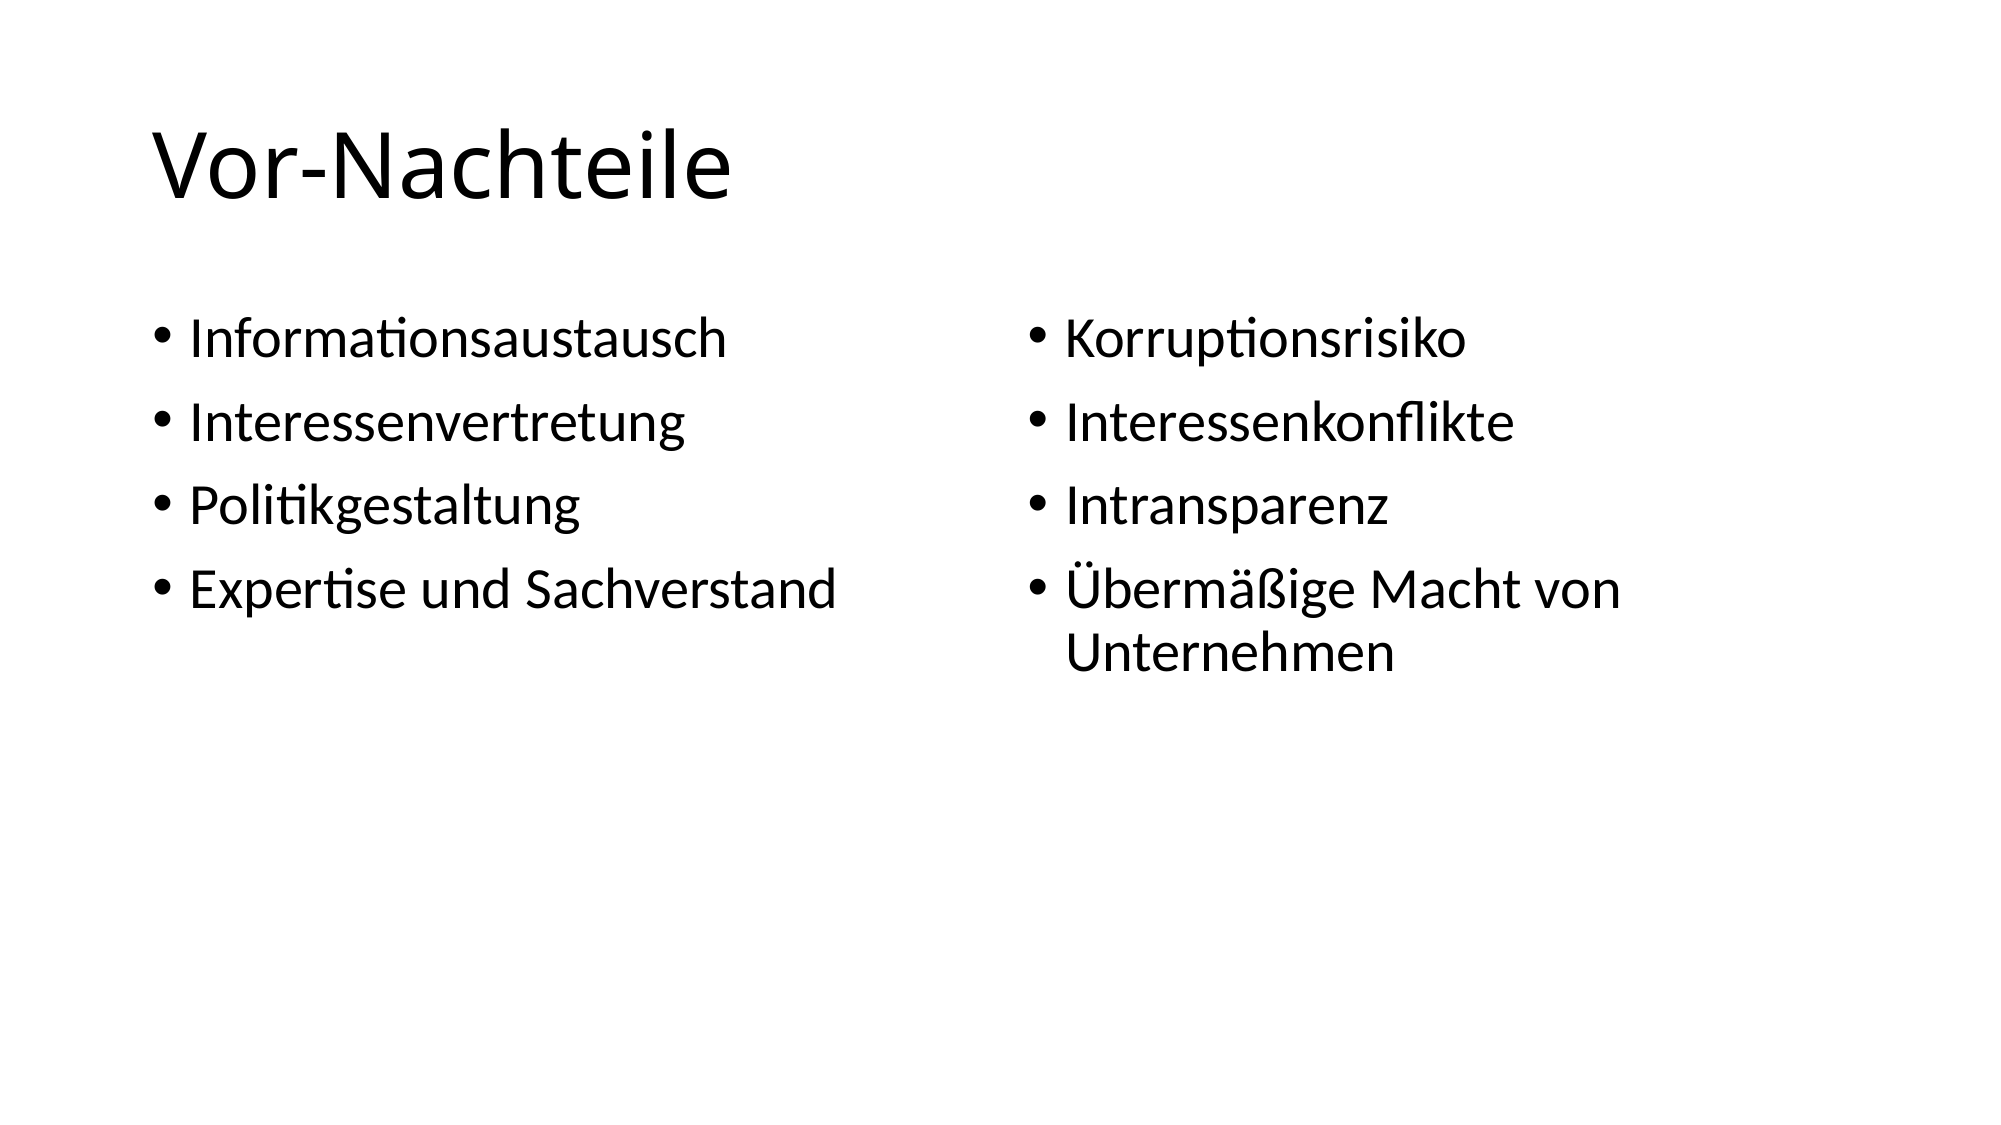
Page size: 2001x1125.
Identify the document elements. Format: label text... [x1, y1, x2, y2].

list Korruptionsrisiko Interessenkonflikte Intransparenz Übermäßige Macht von Unternehmen [1012, 299, 1863, 1014]
title Vor-Nachteile [137, 59, 1863, 278]
list Informationsaustausch Interessenvertretung Politikgestaltung Expertise und Sachverstand [137, 299, 988, 1014]
